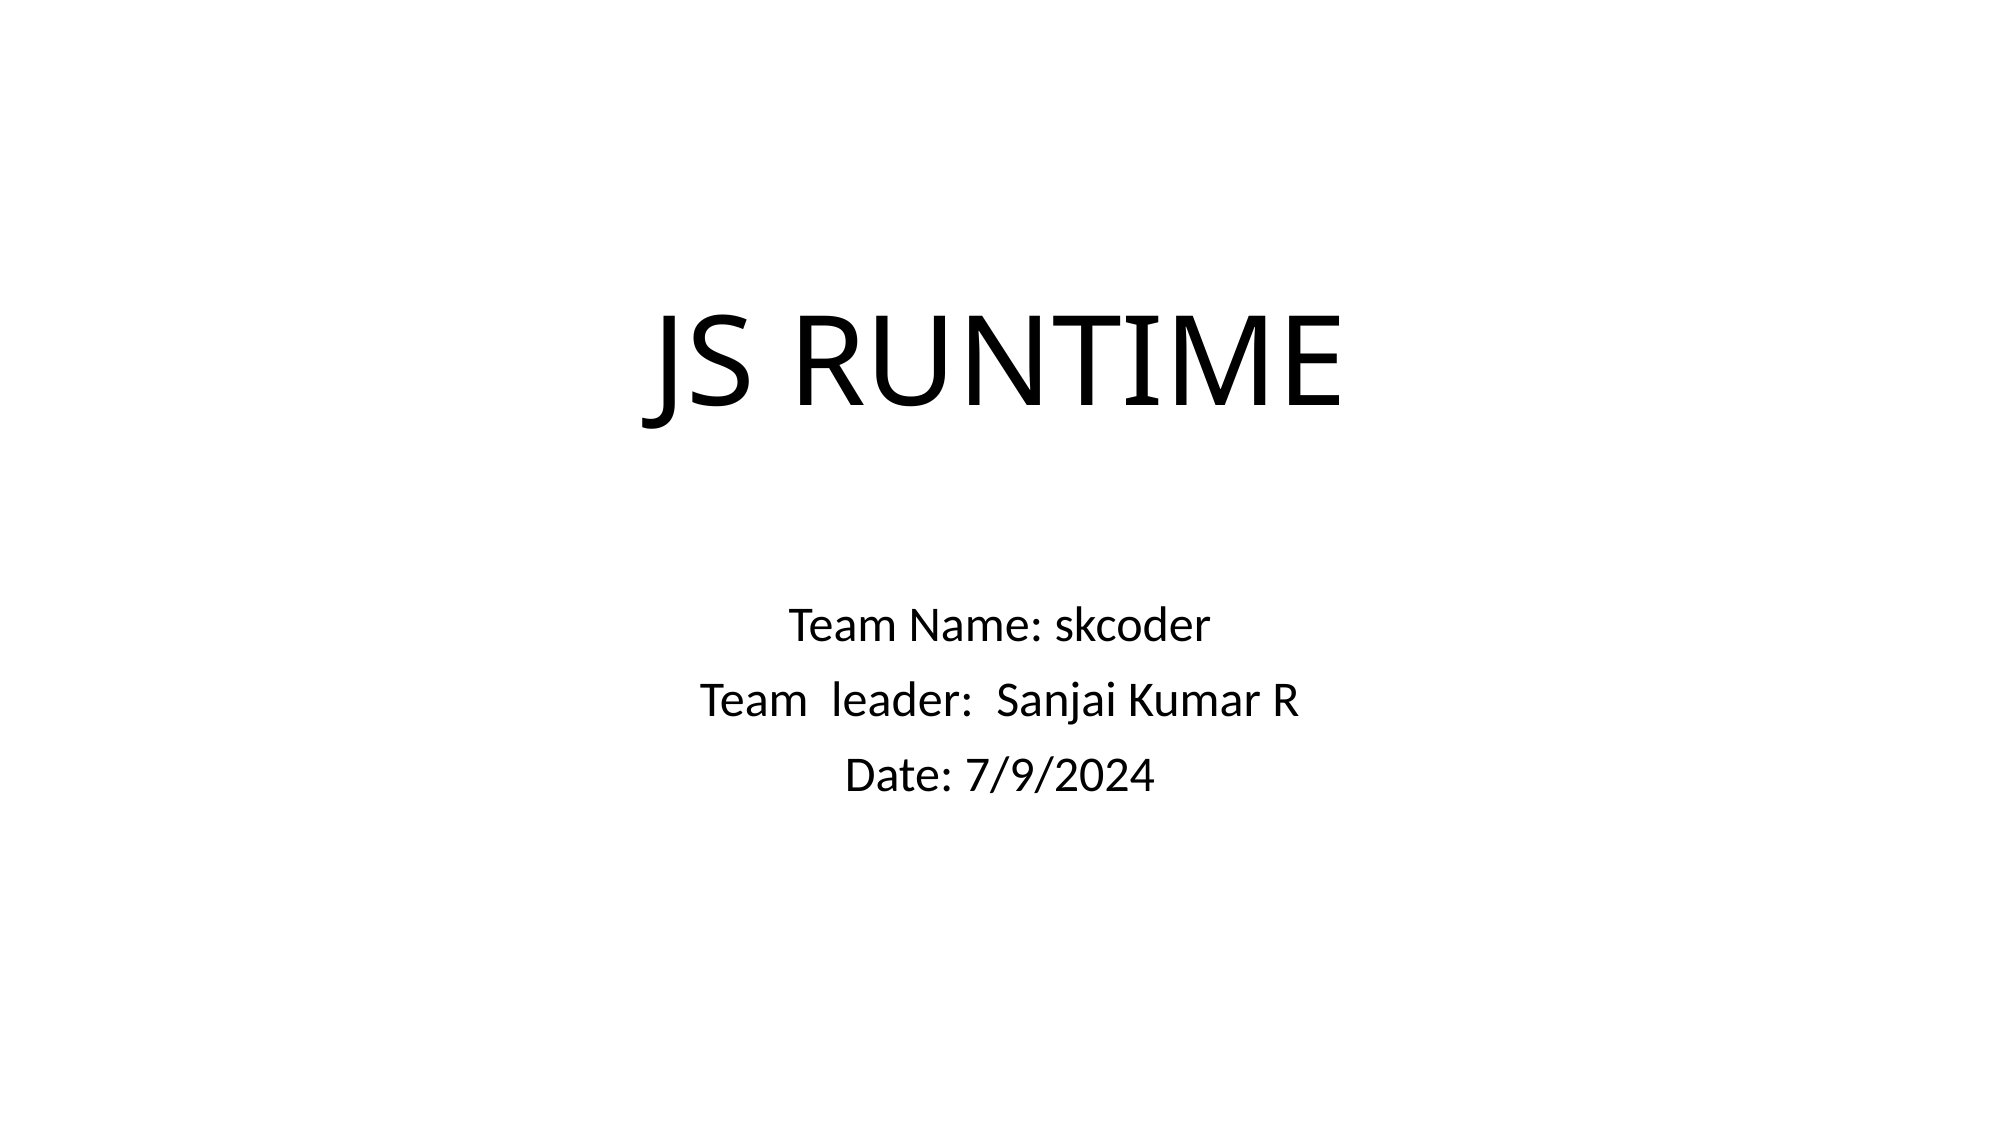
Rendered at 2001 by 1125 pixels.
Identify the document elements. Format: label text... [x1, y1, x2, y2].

subtitle Team Name: skcoder Team leader: Sanjai Kumar R Date: 7/9/2024 [249, 590, 1750, 863]
title JS RUNTIME [249, 168, 1750, 440]
